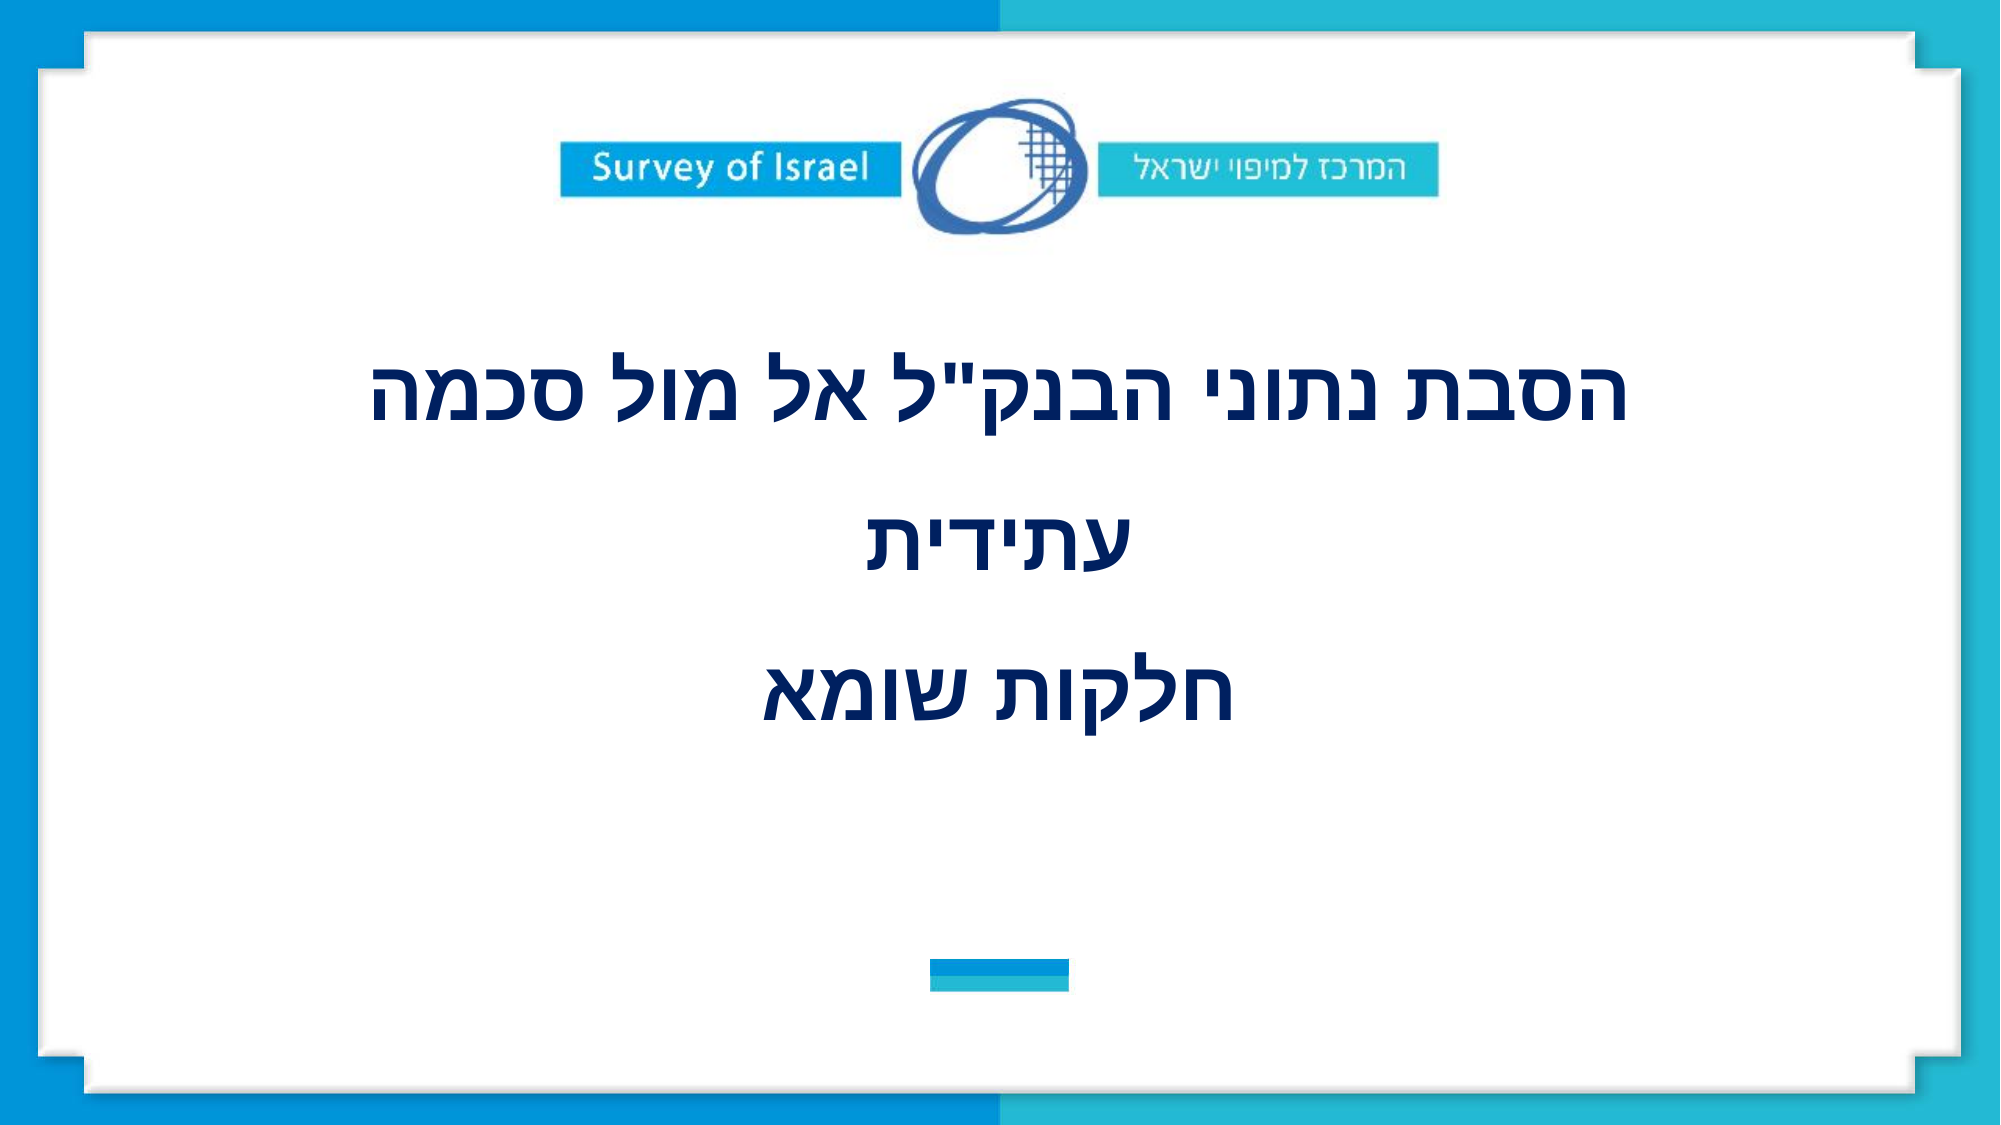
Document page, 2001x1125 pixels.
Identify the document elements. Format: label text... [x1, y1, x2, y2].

text_box הסבת נתוני הבנק"ל אל מול סכמה עתידית חלקות שומא [218, 279, 1782, 745]
picture [38, 0, 2000, 1125]
